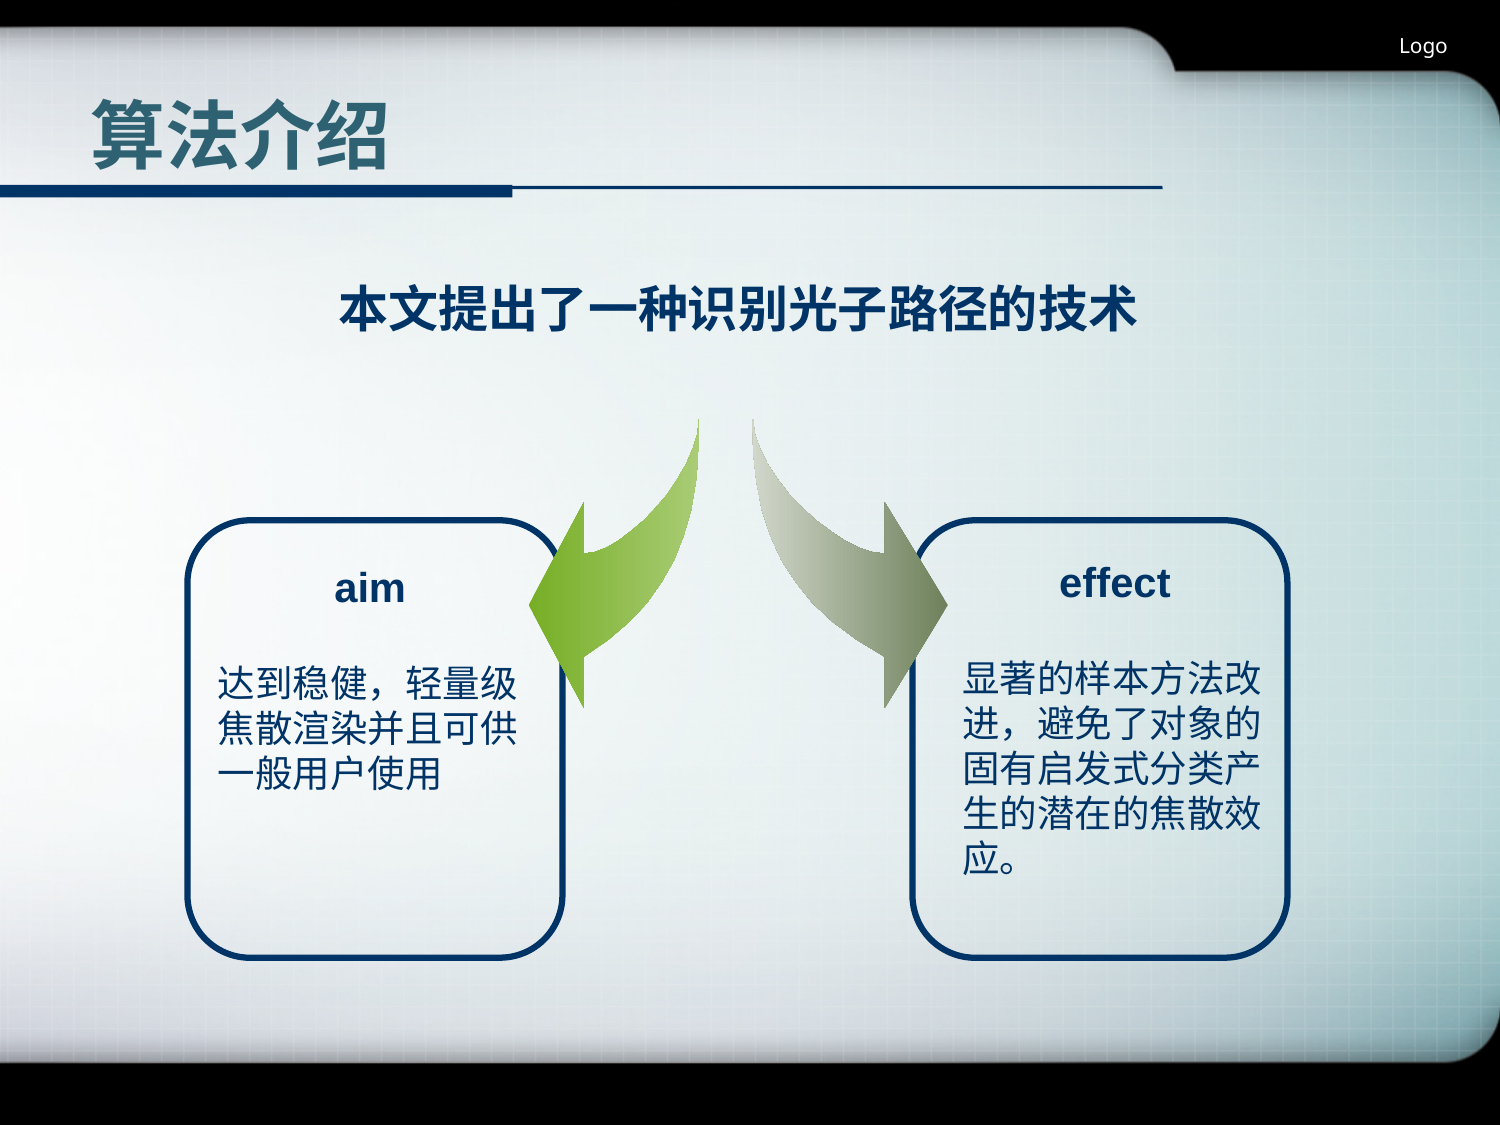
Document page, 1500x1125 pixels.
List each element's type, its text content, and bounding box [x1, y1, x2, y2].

text_box [187, 520, 563, 958]
text_box [885, 609, 947, 709]
text_box effect 显著的样本方法改进，避免了对象的固有启发式分类产生的潜在的焦散效应。 [947, 547, 1283, 888]
text_box [752, 418, 947, 709]
text_box [886, 503, 948, 602]
text_box [912, 559, 1288, 958]
picture [0, 0, 1500, 1125]
text_box Logo [1174, 24, 1463, 63]
text_box aim 达到稳健，轻量级焦散渲染并且可供一般用户使用 [203, 553, 538, 803]
text_box [948, 520, 1277, 547]
text_box [528, 418, 700, 709]
text_box [798, 587, 884, 709]
title 算法介绍 [74, 87, 1338, 181]
text_box 本文提出了一种识别光子路径的技术 [323, 270, 1153, 380]
text_box [799, 503, 884, 553]
